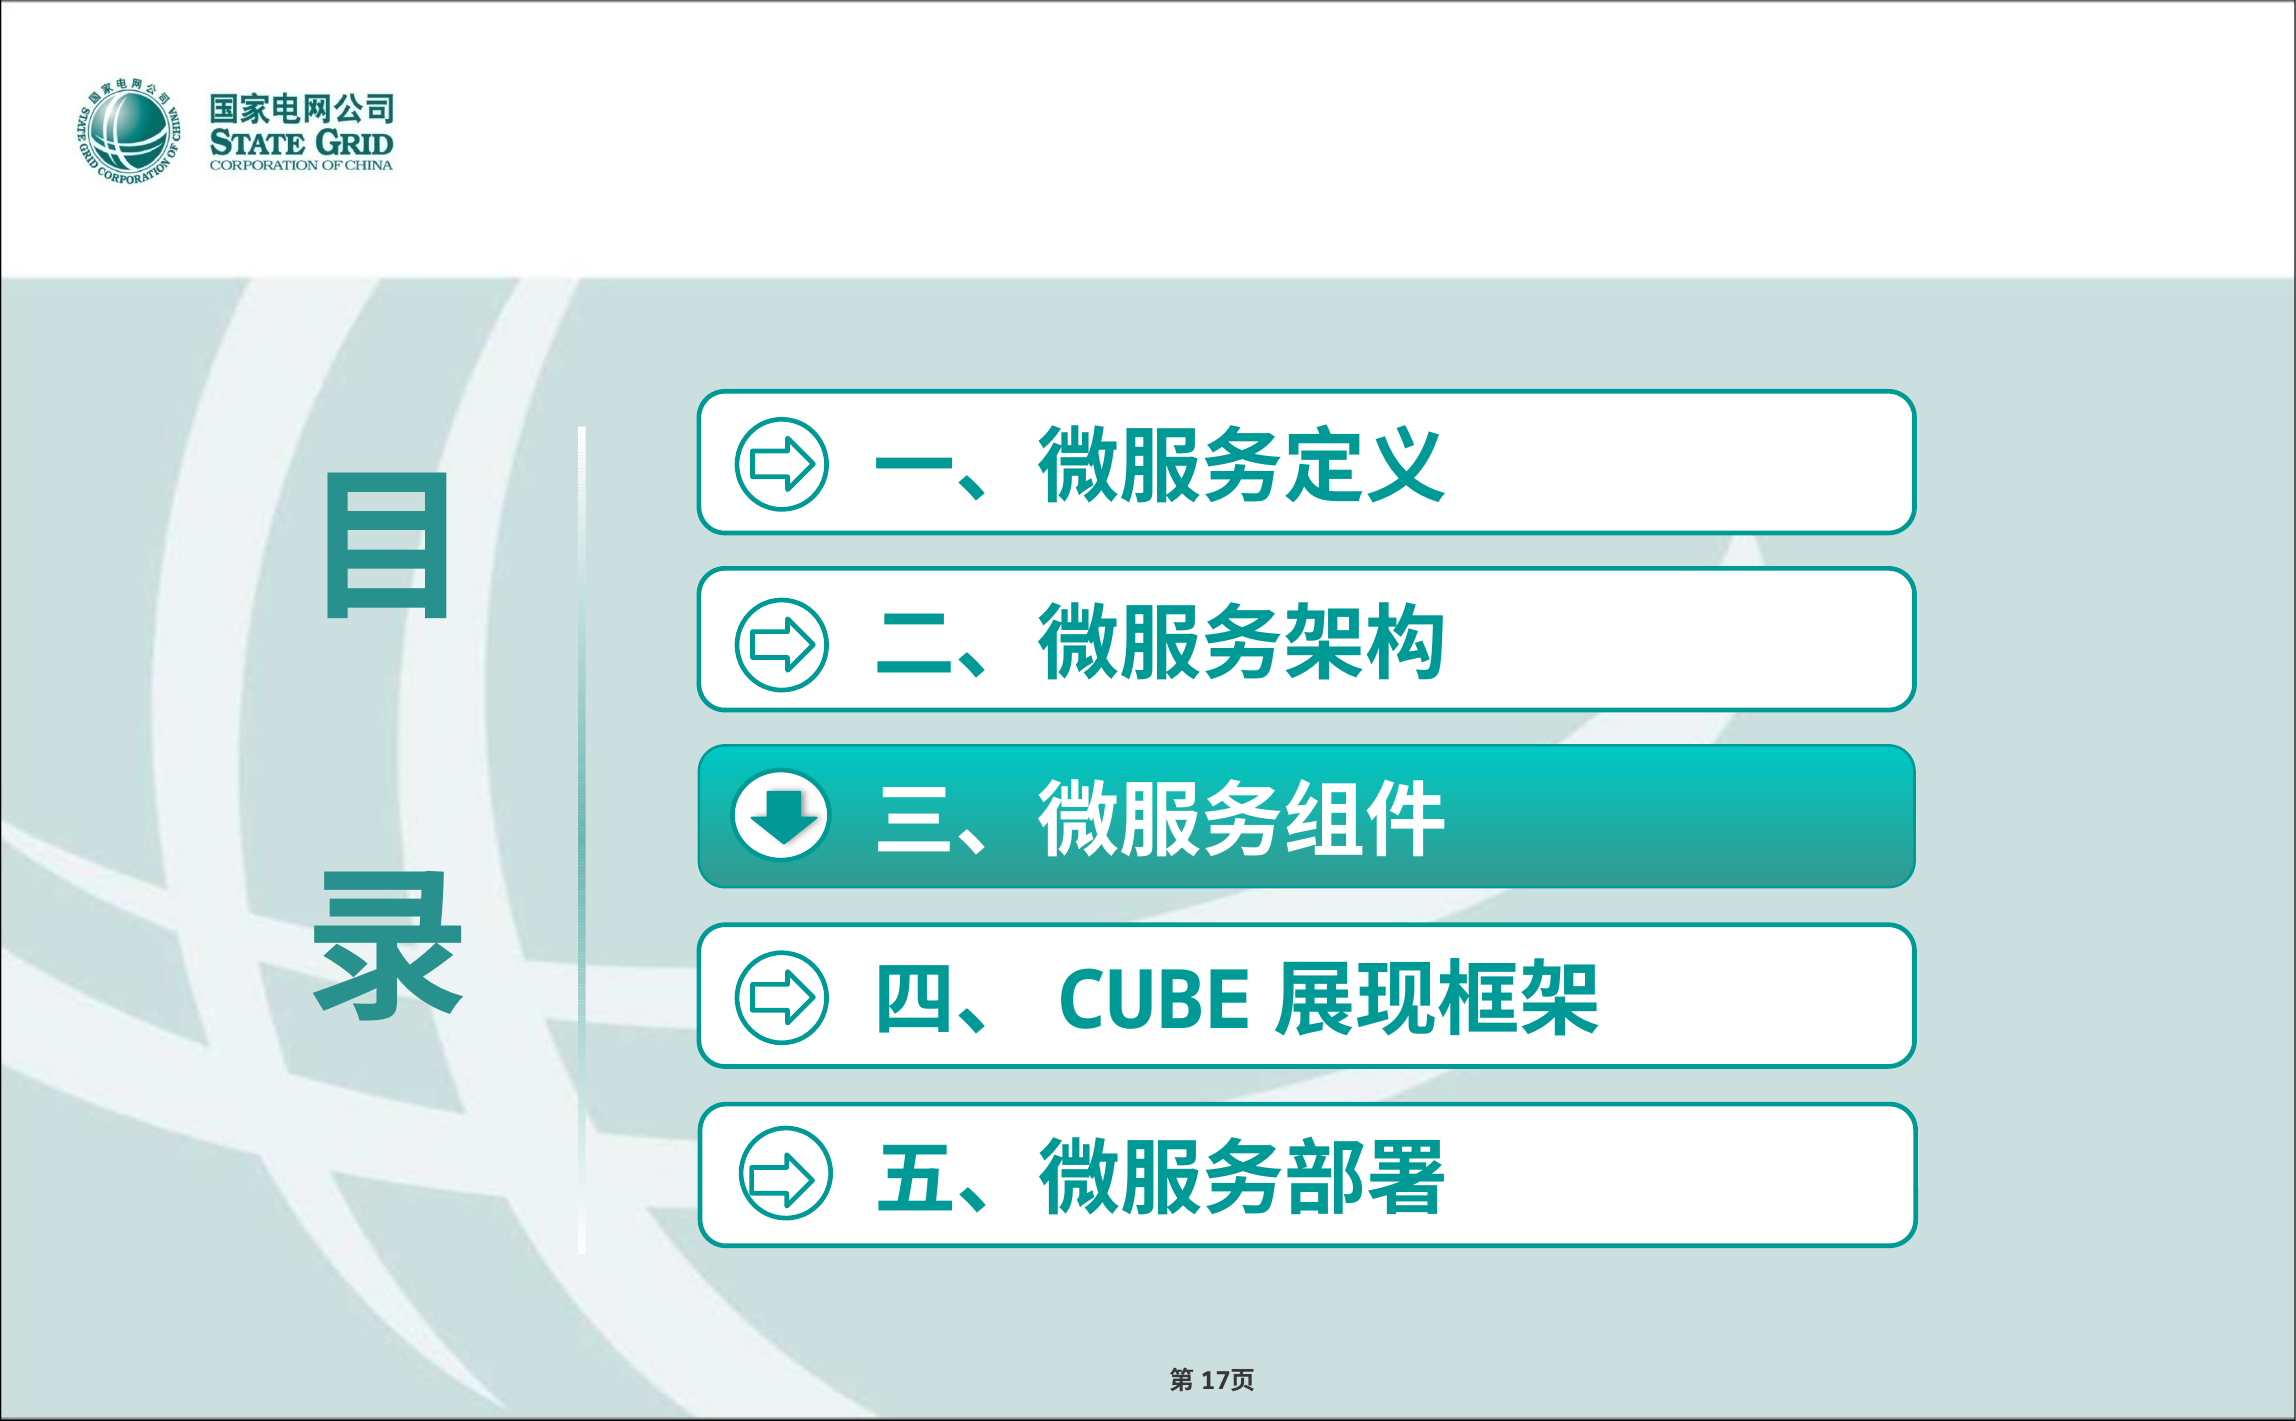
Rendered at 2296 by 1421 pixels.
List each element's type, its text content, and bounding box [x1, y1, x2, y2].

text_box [698, 924, 1916, 1067]
slide_number 第17页 [1147, 1343, 1278, 1419]
picture [0, 0, 2296, 1421]
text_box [698, 567, 1916, 711]
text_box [699, 1103, 1917, 1247]
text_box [698, 390, 1916, 534]
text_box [698, 744, 1916, 888]
